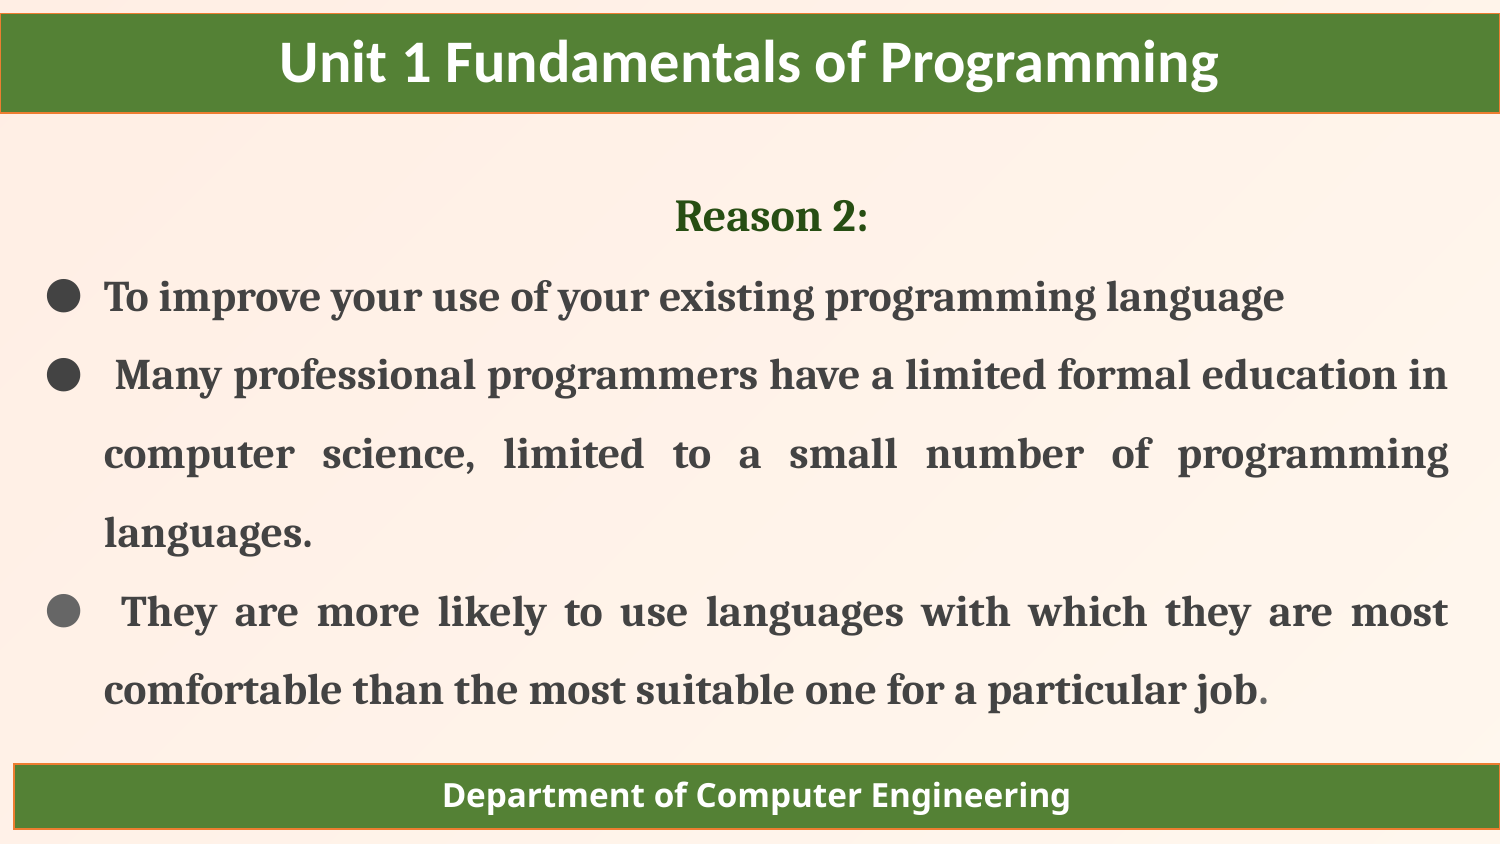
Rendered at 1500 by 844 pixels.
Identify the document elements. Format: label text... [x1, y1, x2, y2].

text_box Unit 1 Fundamentals of Programming [0, 13, 1500, 114]
text_box Department of Computer Engineering [13, 763, 1500, 829]
text_box Reason 2: To improve your use of your existing programming language Many professional programmers have a limited formal education in computer science, limited to a small number of programming languages. They are more likely to use languages with which they are most comfortable than the most suitable one for a particular job. [13, 143, 1465, 654]
